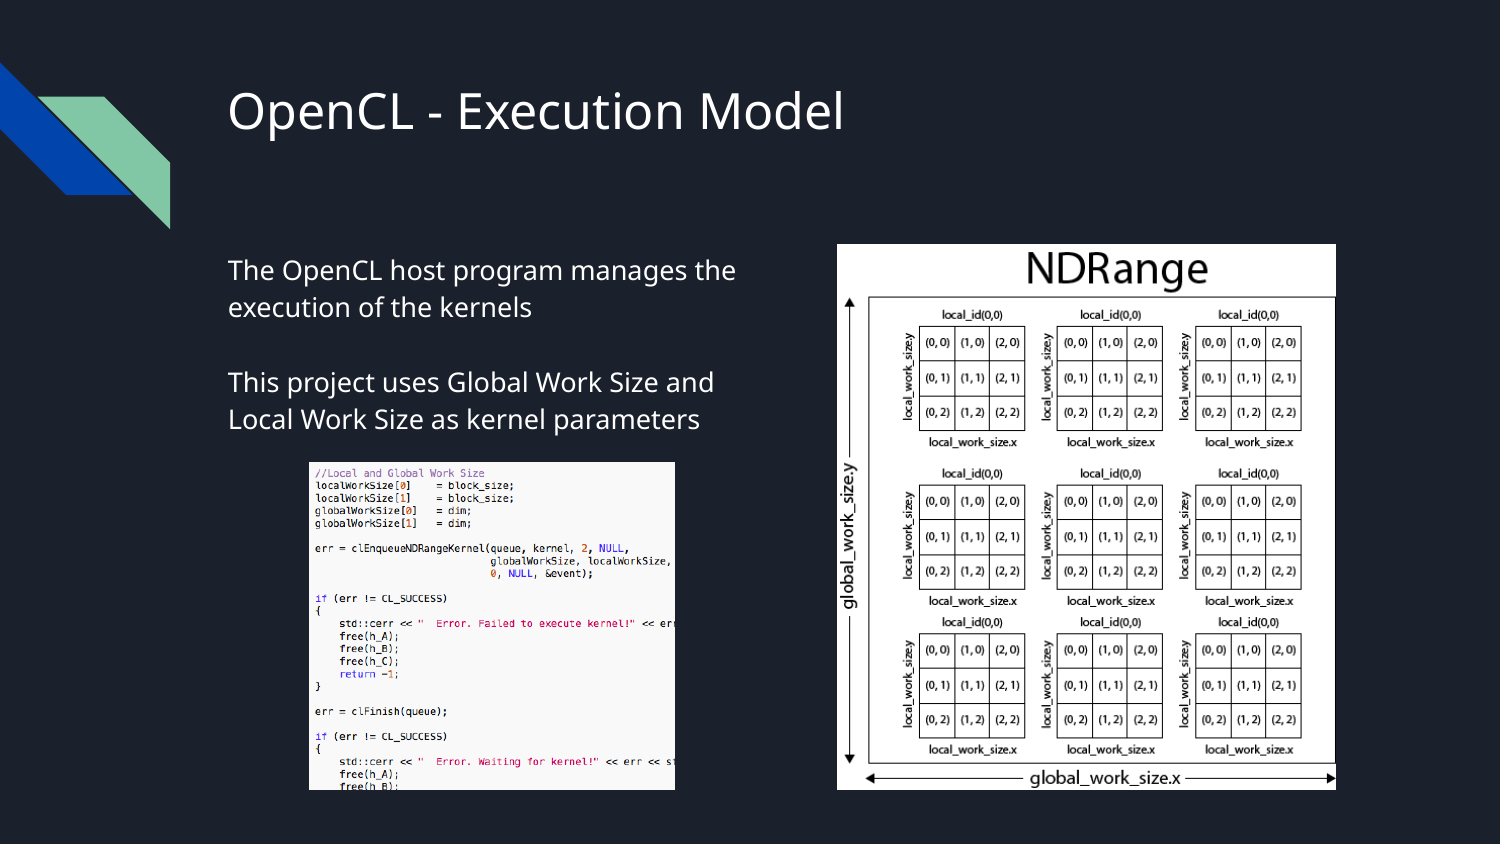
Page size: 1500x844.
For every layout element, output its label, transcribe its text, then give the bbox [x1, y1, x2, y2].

picture [837, 244, 1336, 790]
title OpenCL - Execution Model [212, 64, 1368, 215]
picture [309, 462, 675, 791]
list The OpenCL host program manages the execution of the kernels This project uses Global Work Size and Local Work Size as kernel parameters [212, 233, 772, 444]
